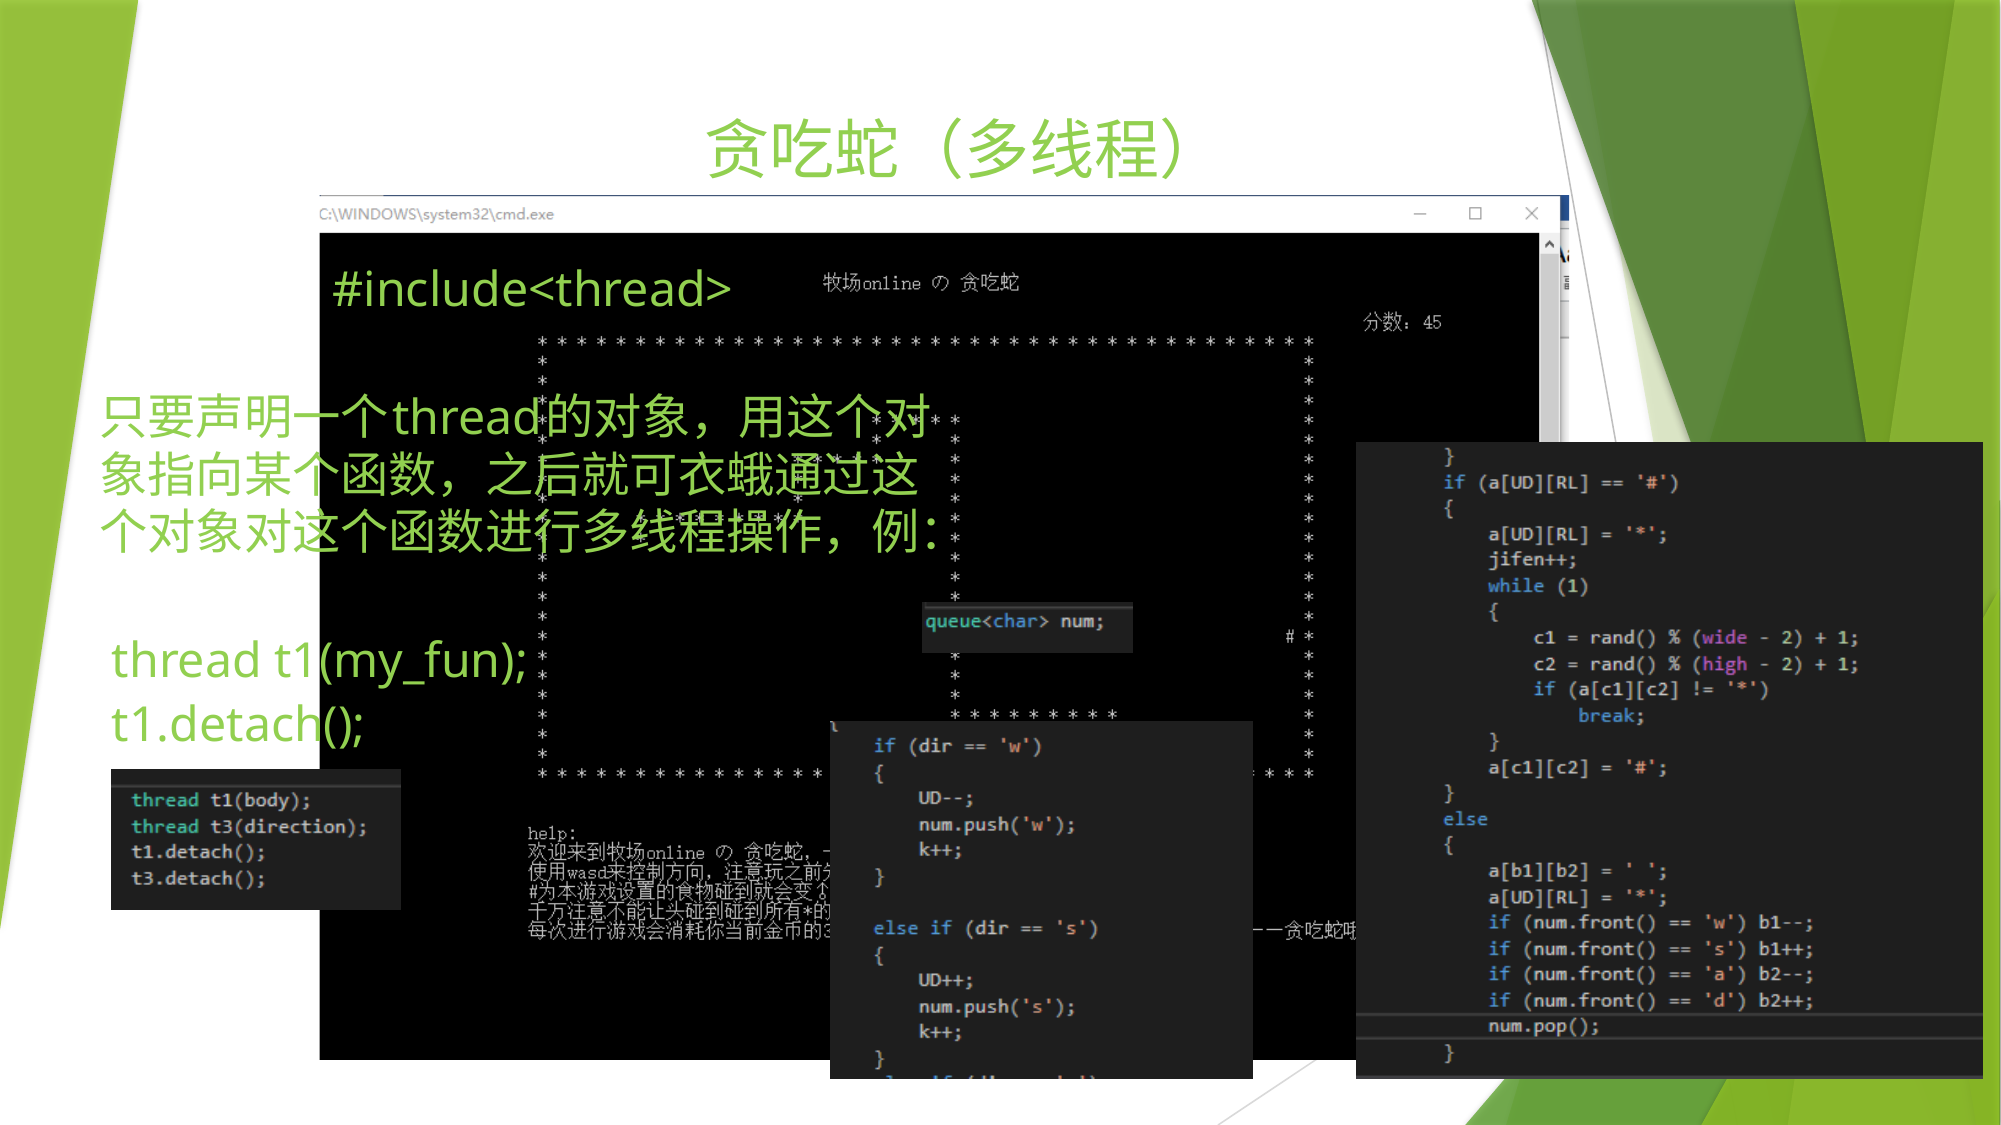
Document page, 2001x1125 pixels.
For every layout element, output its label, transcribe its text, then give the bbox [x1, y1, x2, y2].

text_box #include<thread> 只要声明一个thread的对象，用这个对象指向某个函数，之后就可衣蛾通过这个对象对这个函数进行多线程操作，例： thread t1(my_fun); t1.detach(); [84, 231, 314, 761]
subtitle 贪吃蛇（多线程） [451, 66, 1478, 193]
picture [111, 194, 1984, 1079]
